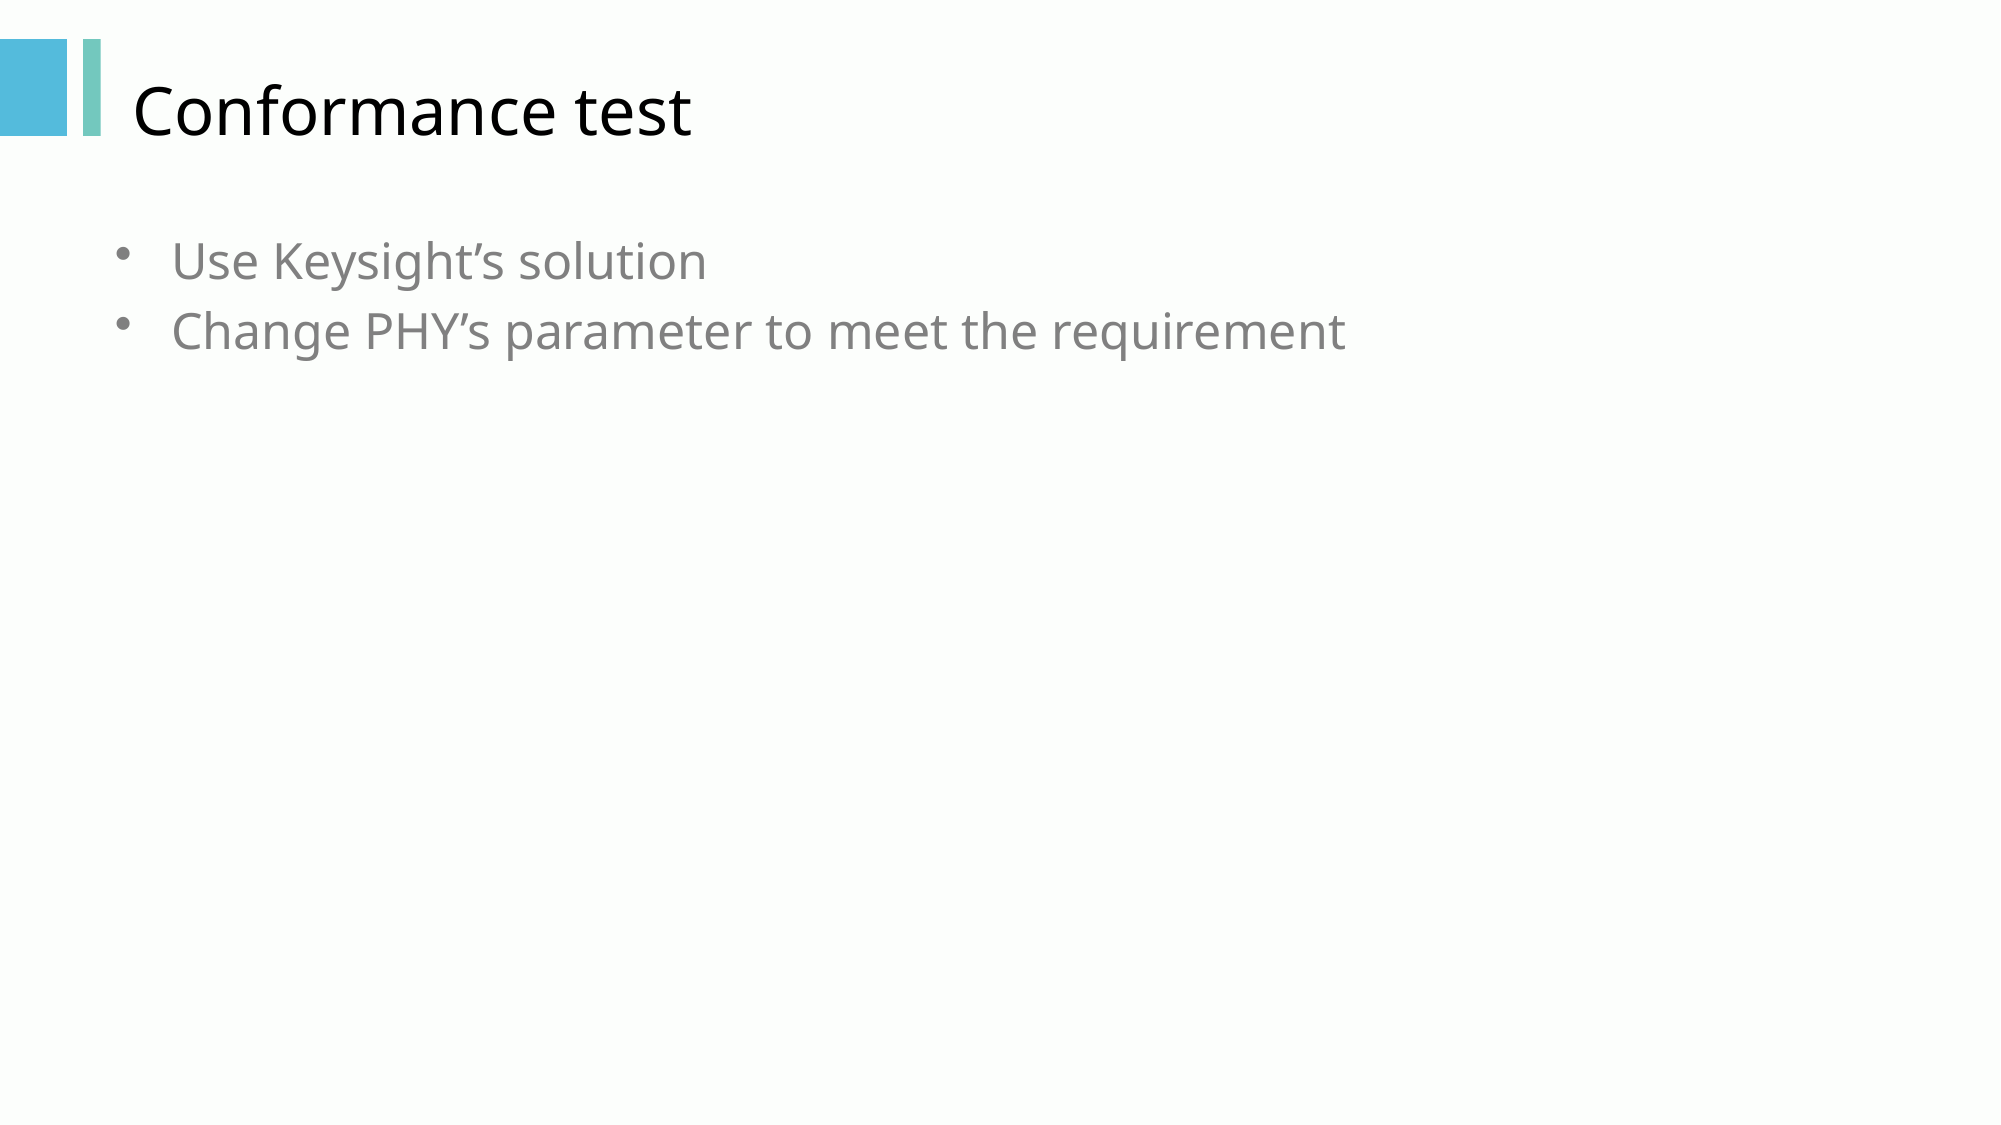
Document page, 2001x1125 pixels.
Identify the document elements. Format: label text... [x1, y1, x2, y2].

list Use Keysight’s solution Change PHY’s parameter to meet the requirement [99, 222, 1900, 1005]
title Conformance test [117, 39, 1900, 179]
